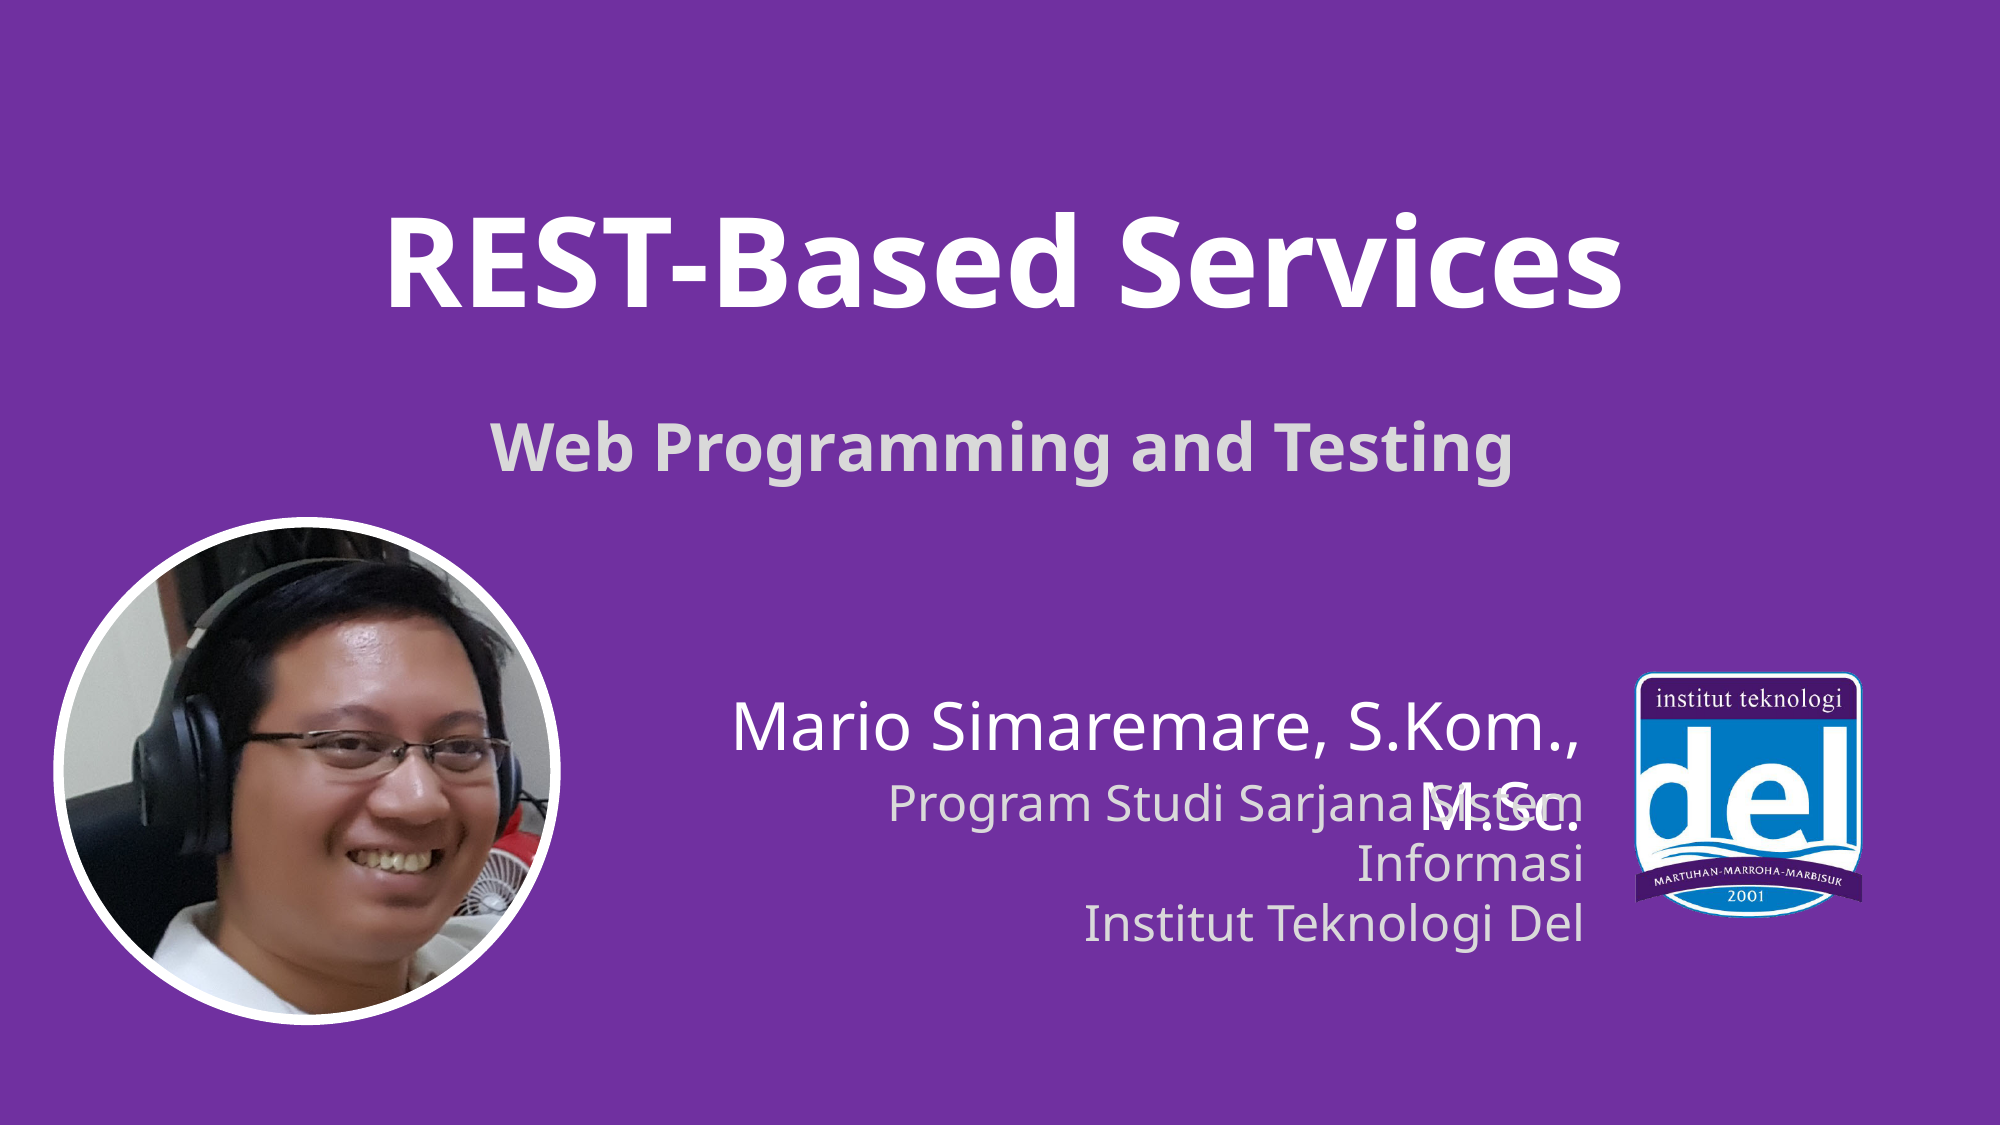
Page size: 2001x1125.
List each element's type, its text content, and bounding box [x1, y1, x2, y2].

picture [64, 528, 550, 1014]
picture [1633, 670, 1863, 918]
title REST-Based Services [66, 124, 1941, 404]
subtitle Web Programming and Testing [66, 403, 1941, 496]
